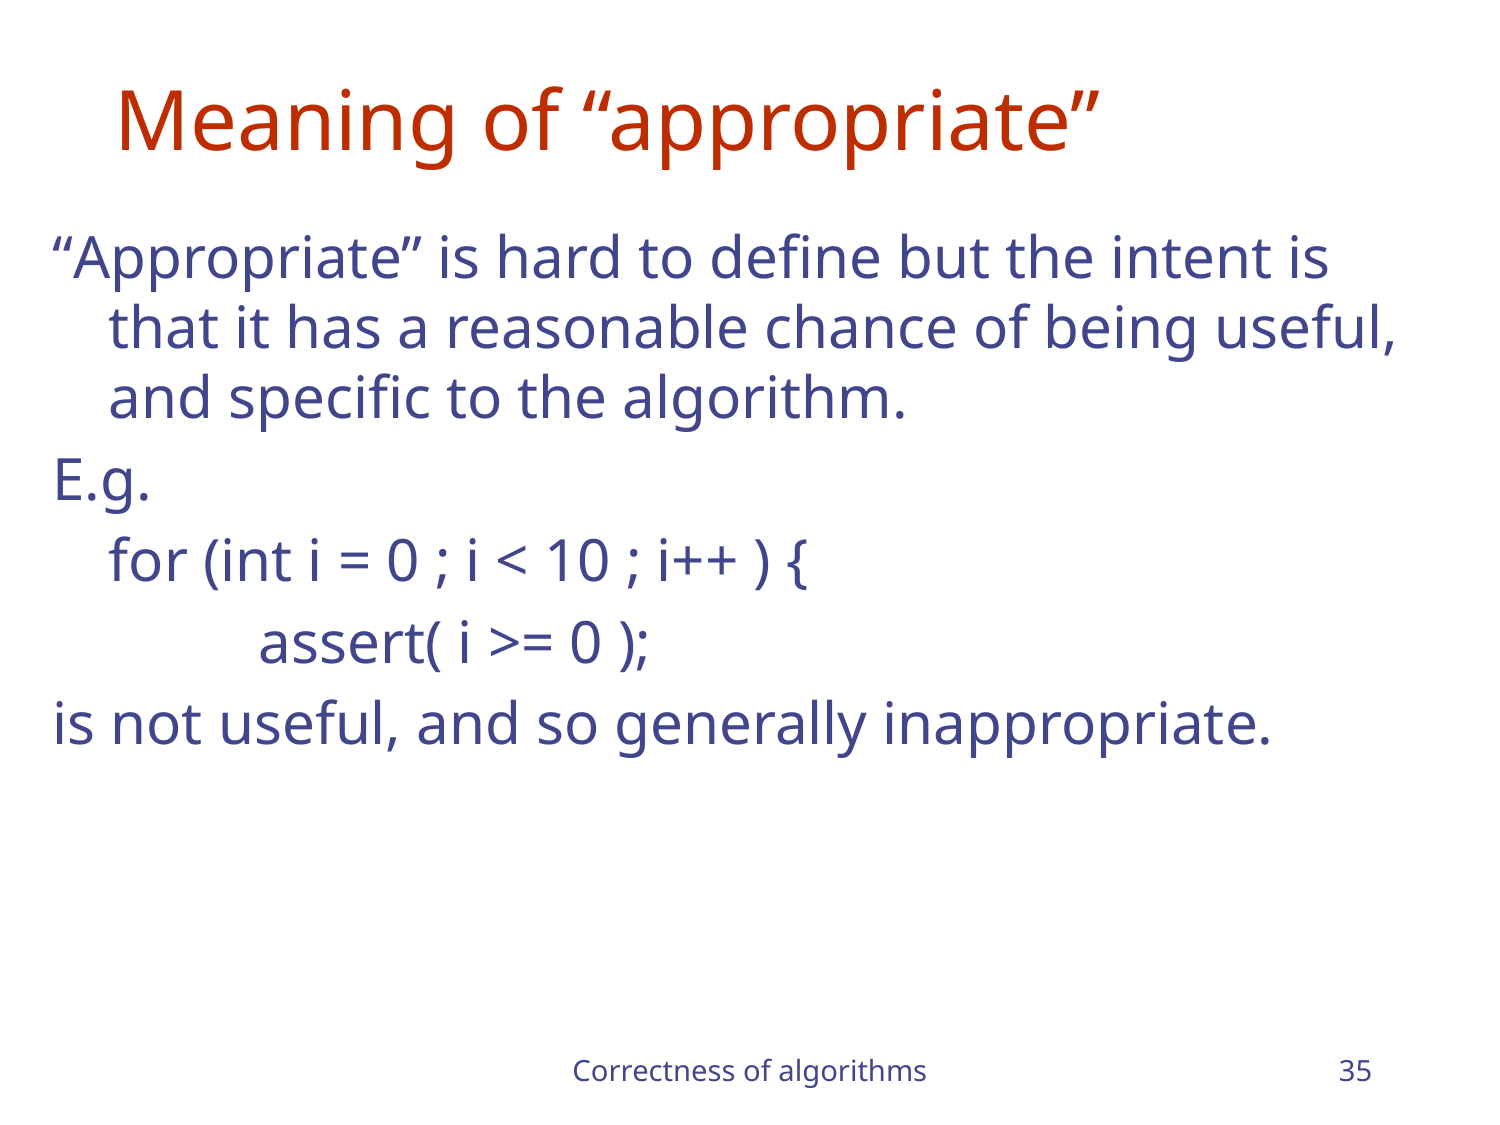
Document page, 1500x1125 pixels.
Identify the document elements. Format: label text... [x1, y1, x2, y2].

slide_number 35 [1074, 1024, 1388, 1101]
list “Appropriate” is hard to define but the intent is that it has a reasonable chance of being useful, and specific to the algorithm. E.g. for (int i = 0 ; i < 10 ; i++ ) { assert( i >= 0 ); is not useful, and so generally inappropriate. [37, 212, 1463, 1001]
footer Correctness of algorithms [512, 1024, 988, 1101]
title Meaning of “appropriate” [99, 49, 1376, 176]
